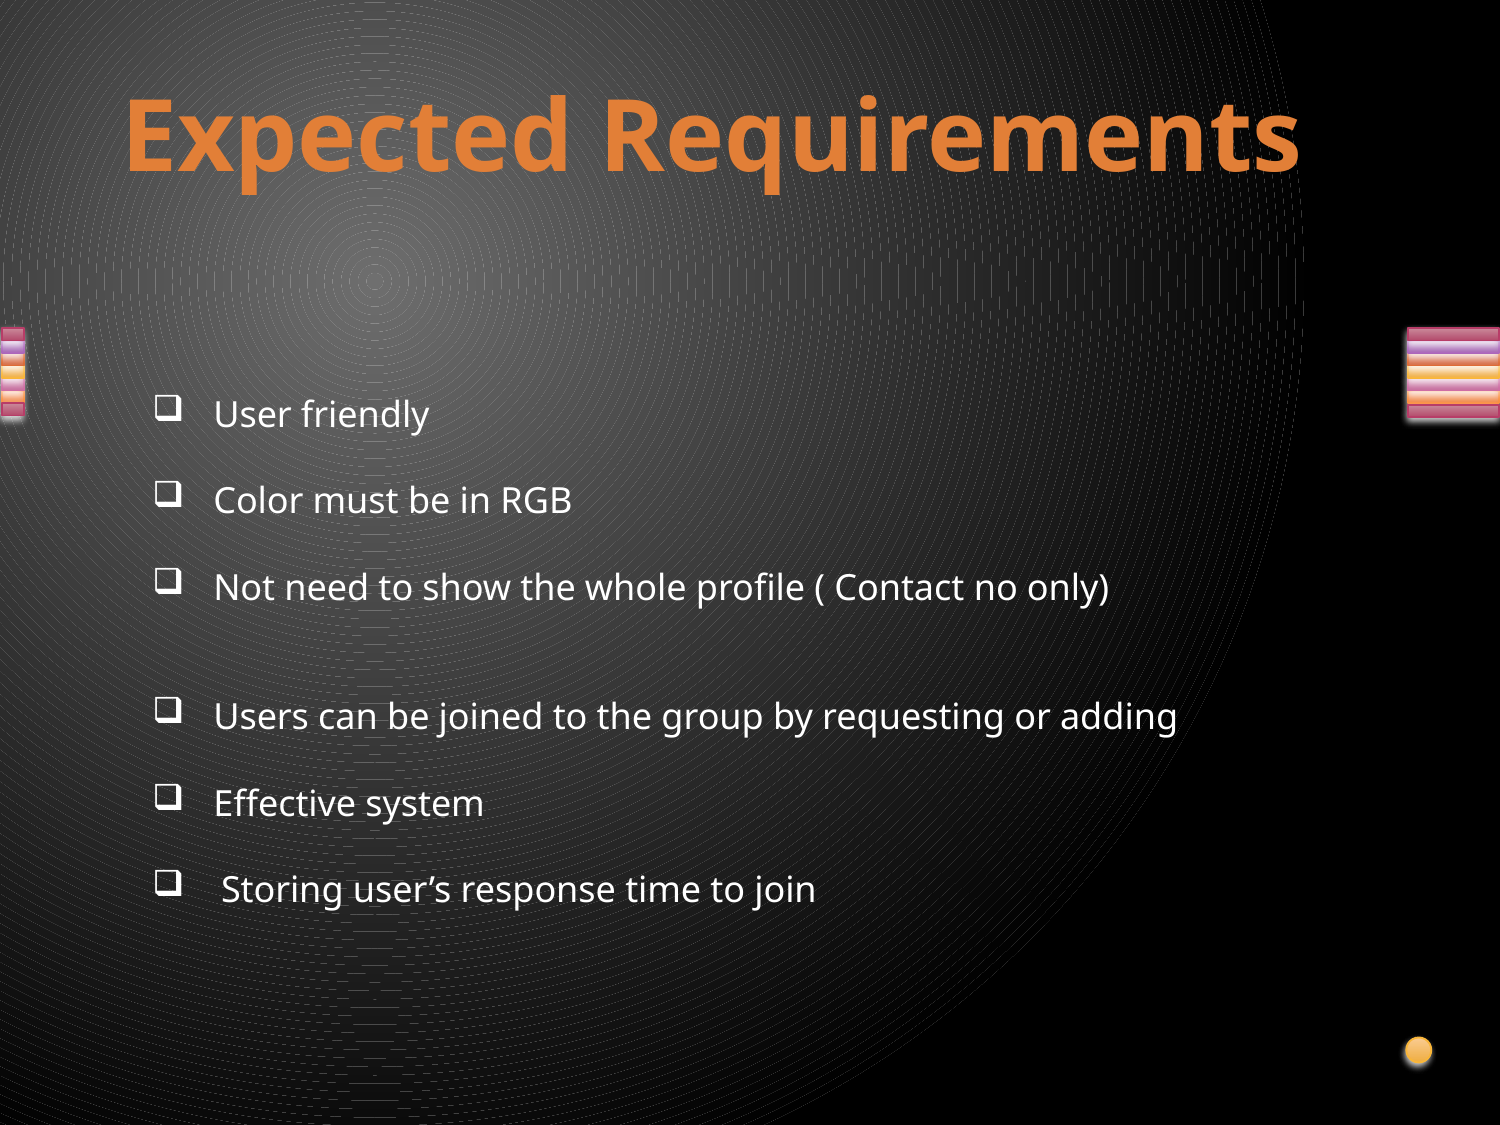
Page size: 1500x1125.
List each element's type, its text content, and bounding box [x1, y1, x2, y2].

text_box User friendly Color must be in RGB Not need to show the whole profile ( Contact no only) Users can be joined to the group by requesting or adding Effective system Storing user’s response time to join [137, 312, 1363, 1005]
list Expected Requirements [37, 37, 1388, 225]
